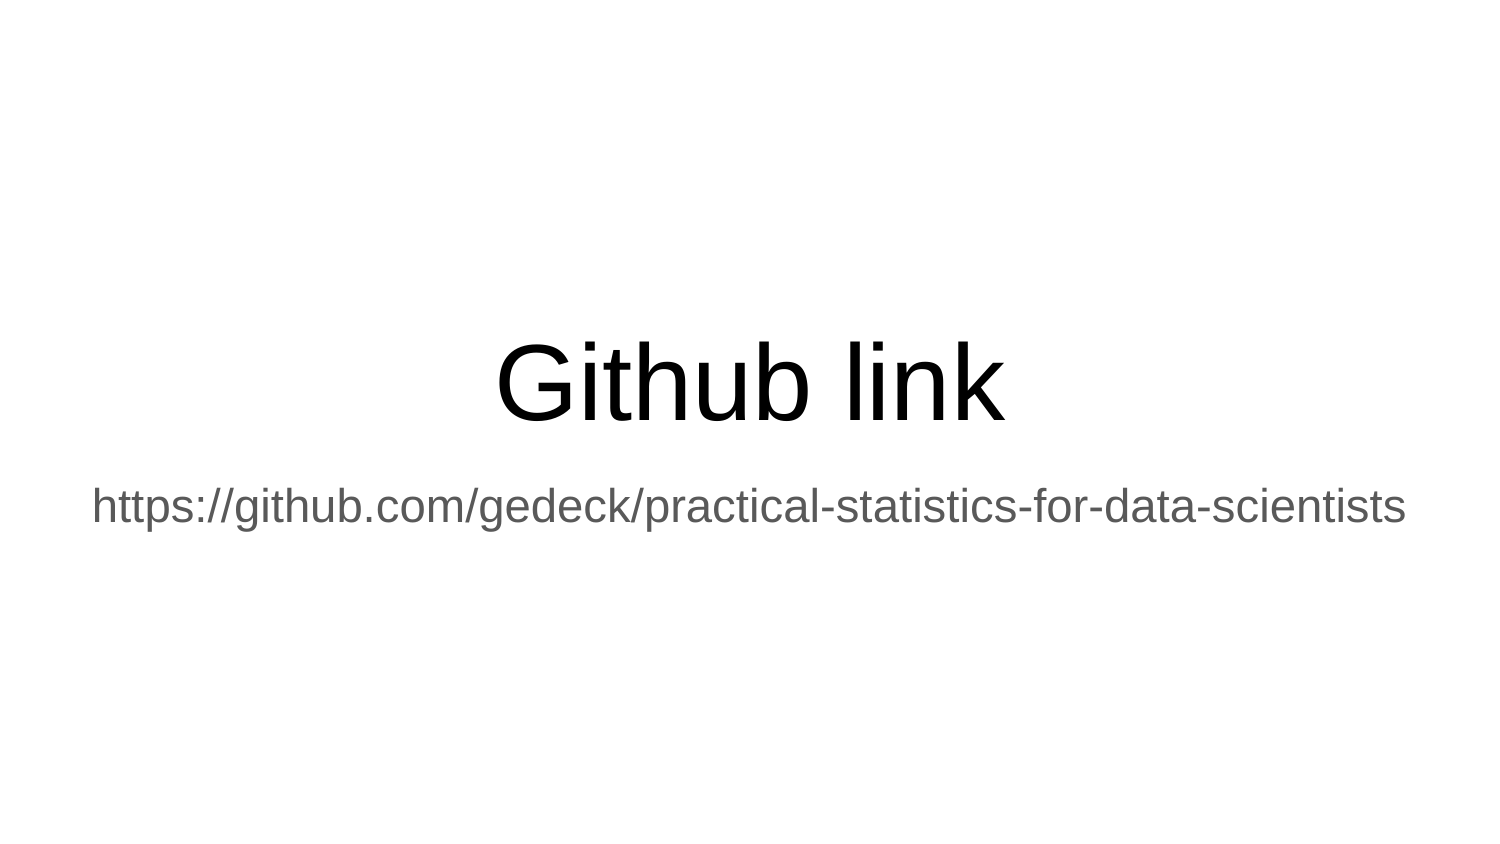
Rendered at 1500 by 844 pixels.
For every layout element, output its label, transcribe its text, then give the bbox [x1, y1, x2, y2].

title Github link [51, 122, 1449, 459]
subtitle https://github.com/gedeck/practical-statistics-for-data-scientists [51, 464, 1449, 595]
